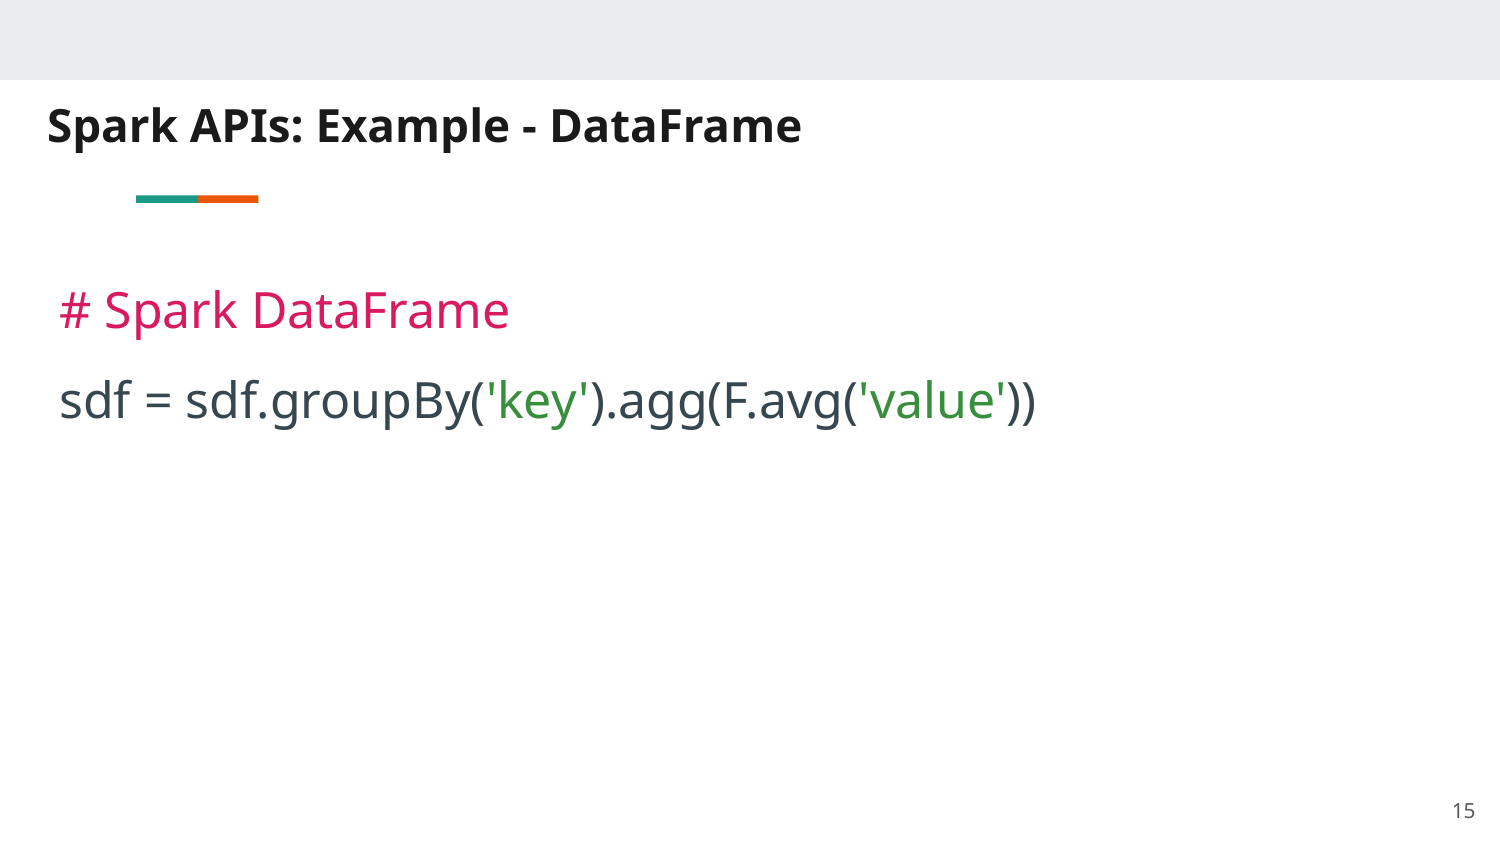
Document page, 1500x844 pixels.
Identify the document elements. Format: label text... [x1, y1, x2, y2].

title Spark APIs: Example - DataFrame [32, 81, 1294, 170]
text_box # Spark DataFrame sdf = sdf.groupBy('key').agg(F.avg('value')) [44, 233, 1456, 444]
slide_number 15 [1435, 783, 1491, 839]
